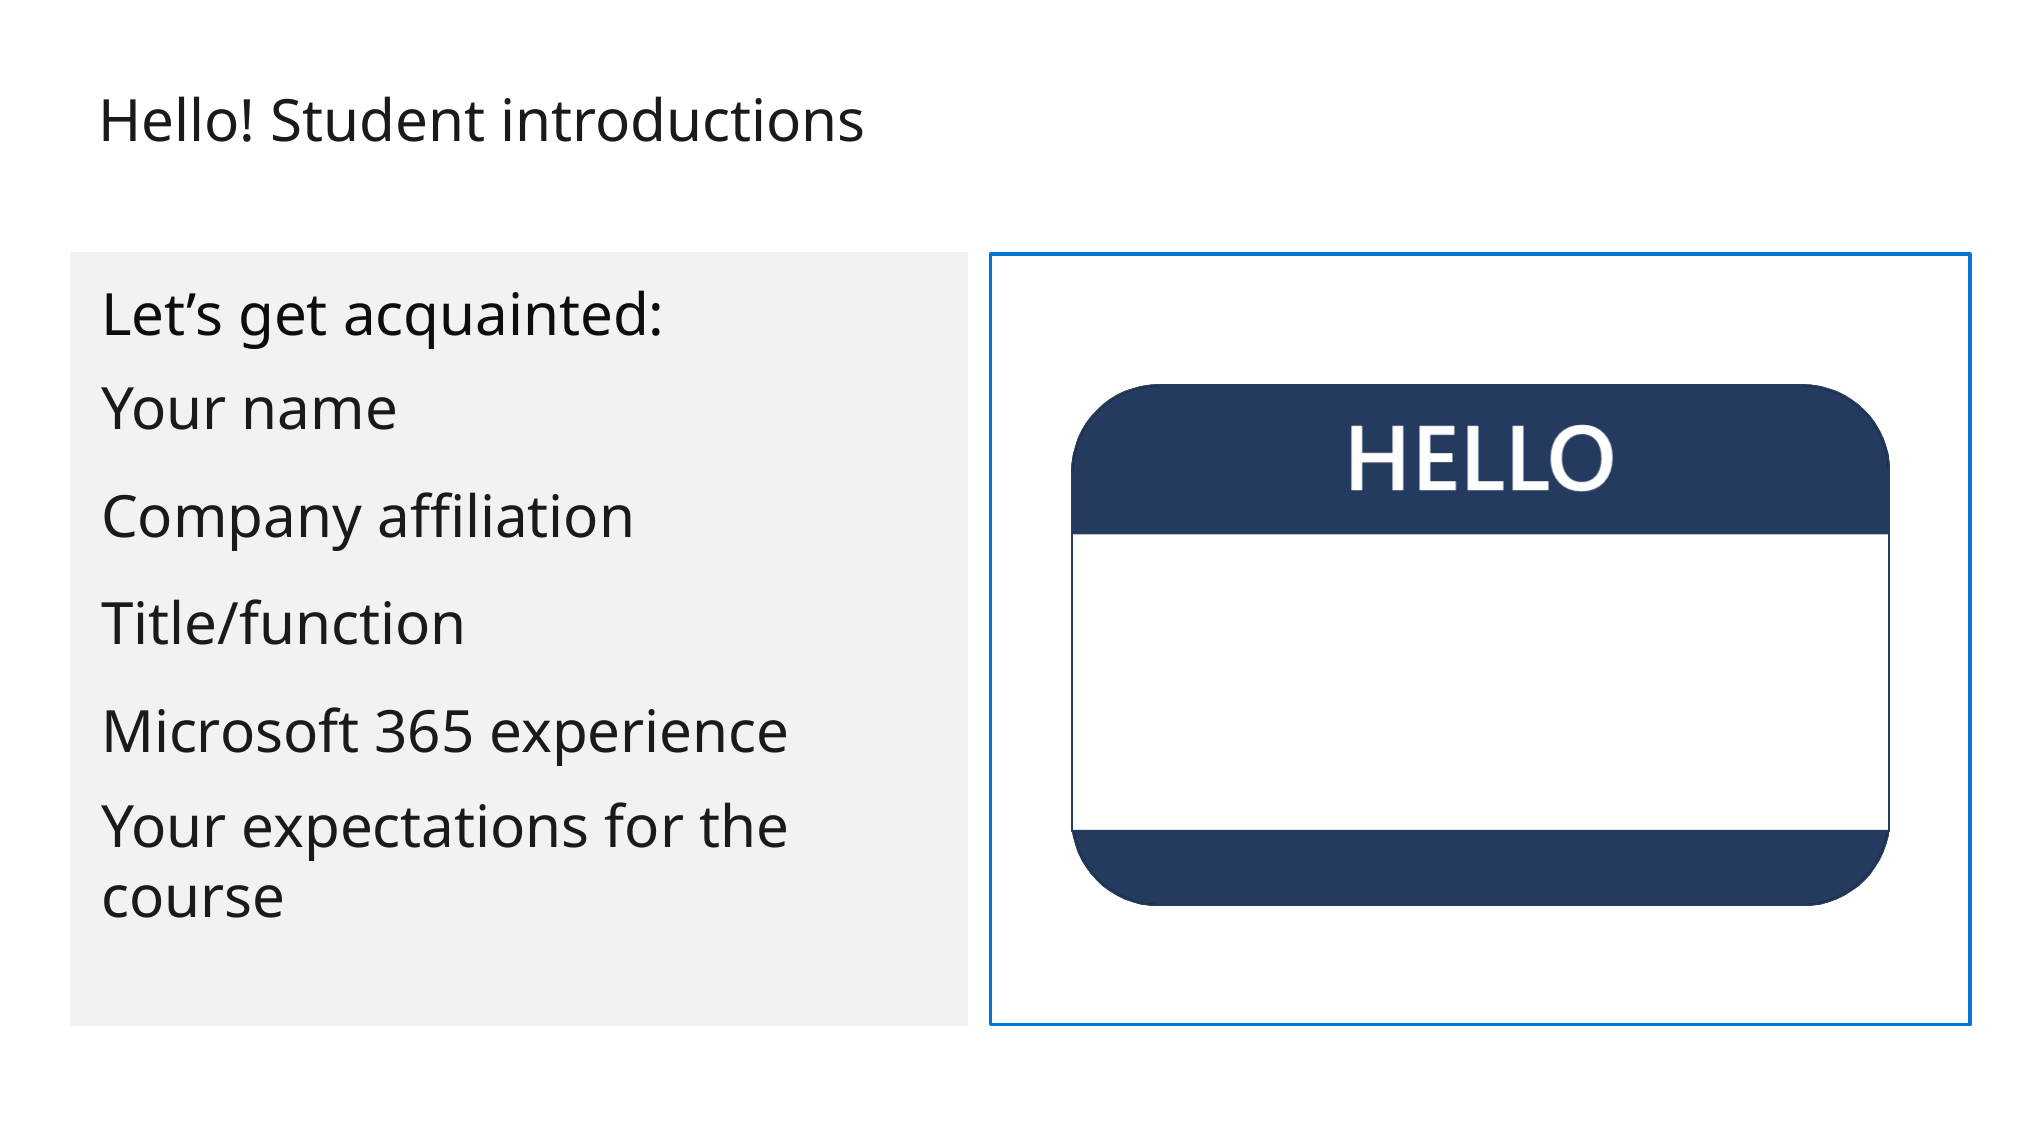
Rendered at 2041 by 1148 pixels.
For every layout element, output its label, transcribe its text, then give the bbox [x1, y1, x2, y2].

title Hello! Student introductions [98, 83, 1943, 156]
picture [1070, 373, 1890, 906]
text_box [990, 253, 1971, 1026]
text_box Let’s get acquainted: Your name Company affiliation Title/function Microsoft 365 experience Your expectations for the course [71, 253, 967, 1026]
